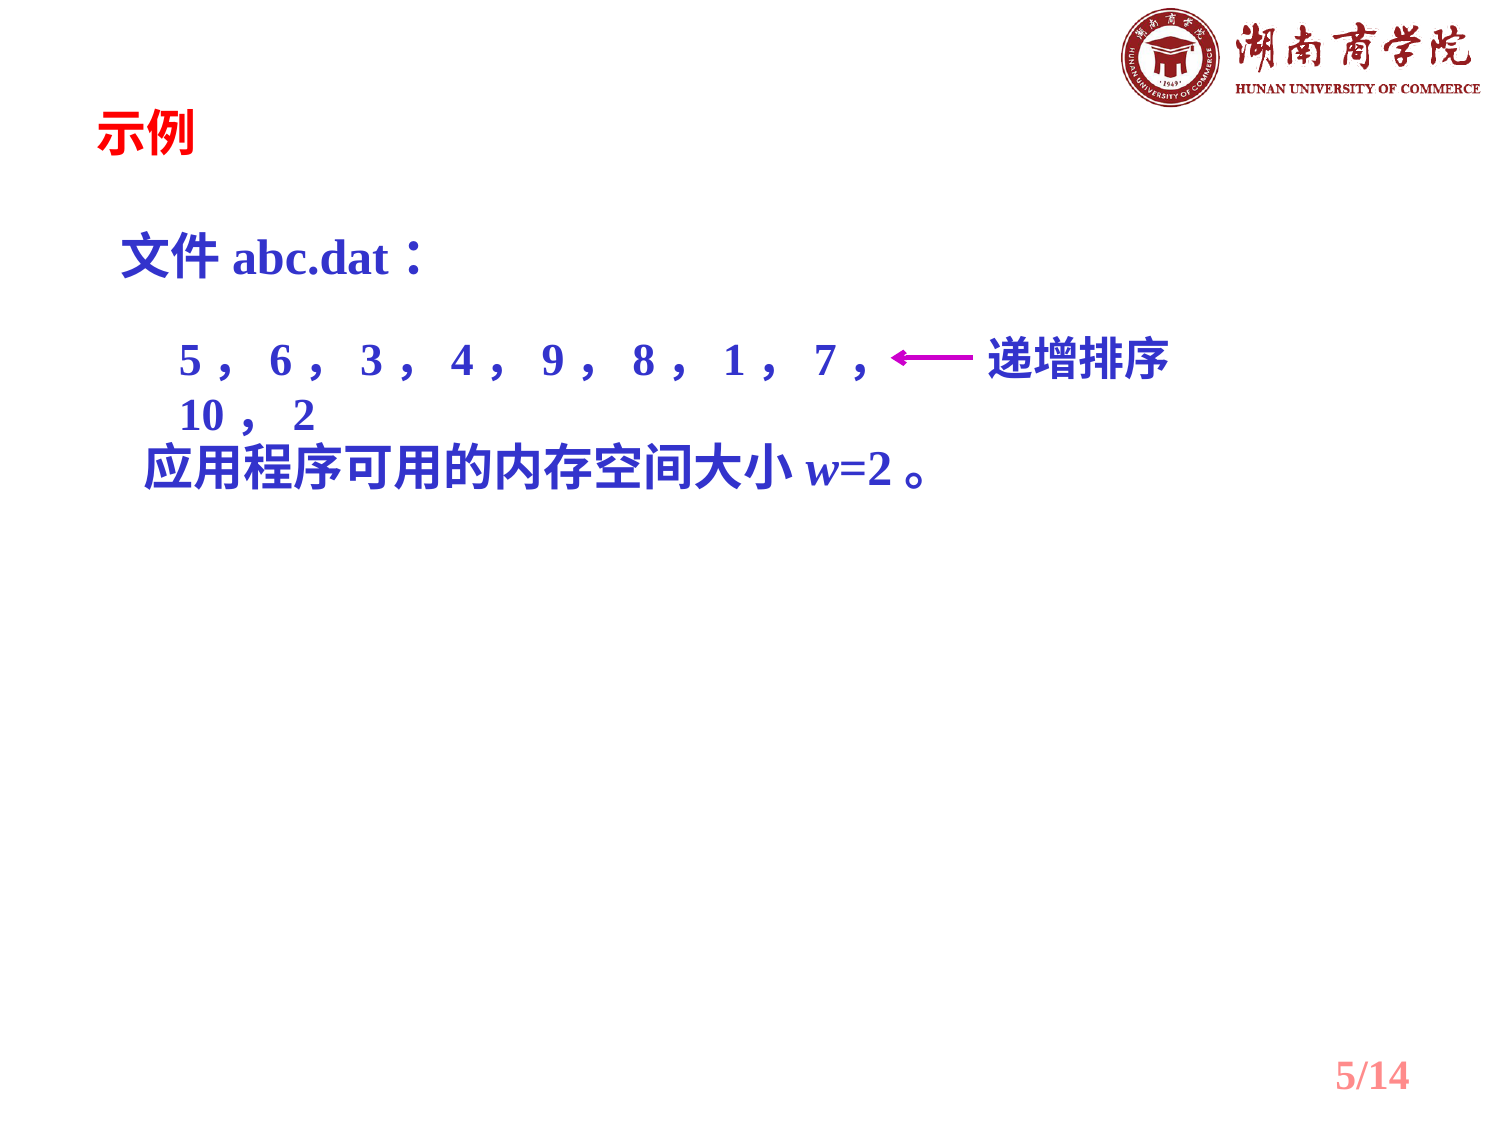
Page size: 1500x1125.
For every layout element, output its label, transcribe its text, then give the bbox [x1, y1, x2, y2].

text_box 5，6，3，4，9，8，1，7，10，2 [163, 322, 914, 428]
text_box 示例 [82, 93, 258, 169]
slide_number 5/14 [1074, 1042, 1425, 1103]
text_box 文件abc.dat： [105, 217, 586, 292]
picture [1091, 0, 1500, 113]
text_box 应用程序可用的内存空间大小w=2。 [128, 428, 985, 503]
text_box 递增排序 [972, 322, 1207, 393]
